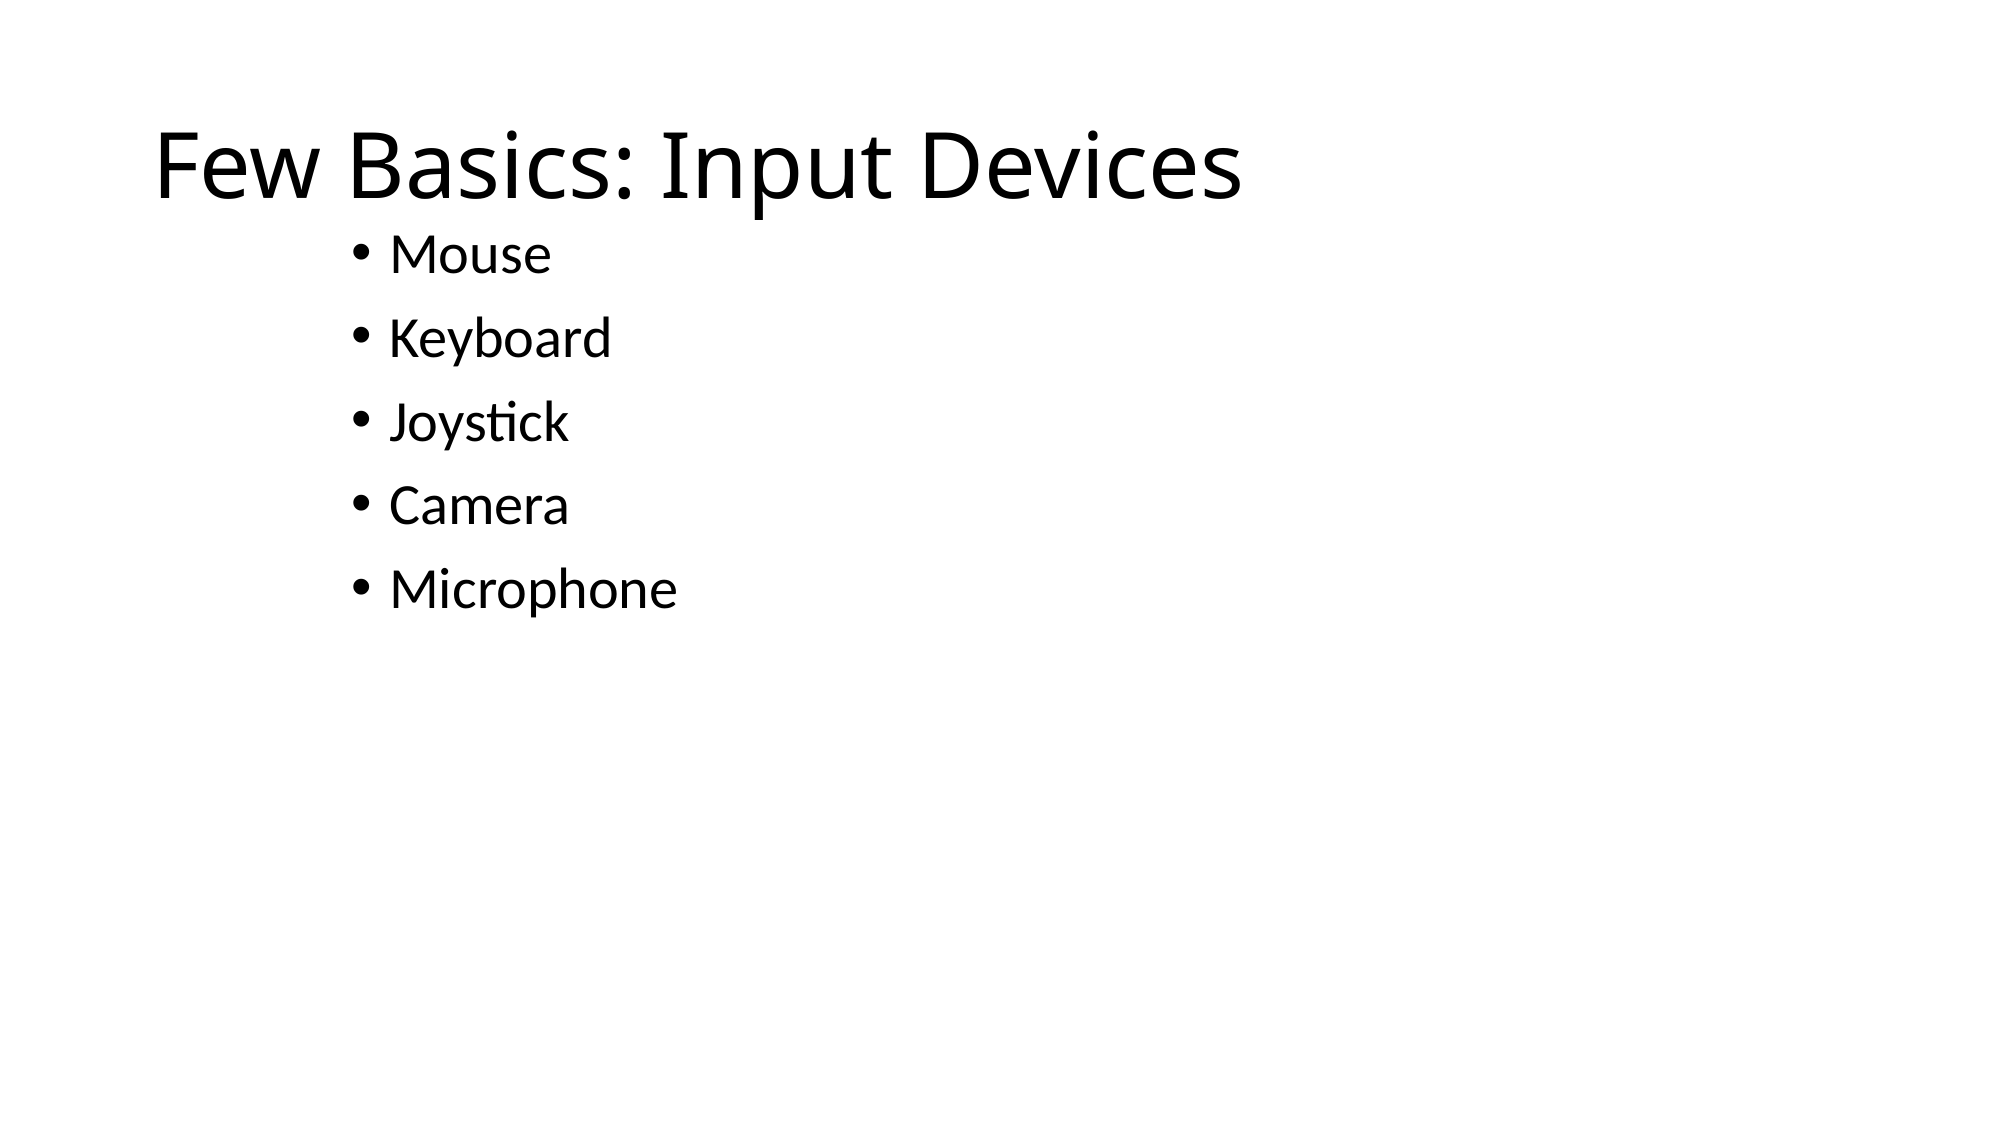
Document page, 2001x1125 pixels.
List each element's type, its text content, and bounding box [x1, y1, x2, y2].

title Few Basics: Input Devices [137, 59, 1863, 278]
list Mouse Keyboard Joystick Camera Microphone [336, 278, 796, 1091]
